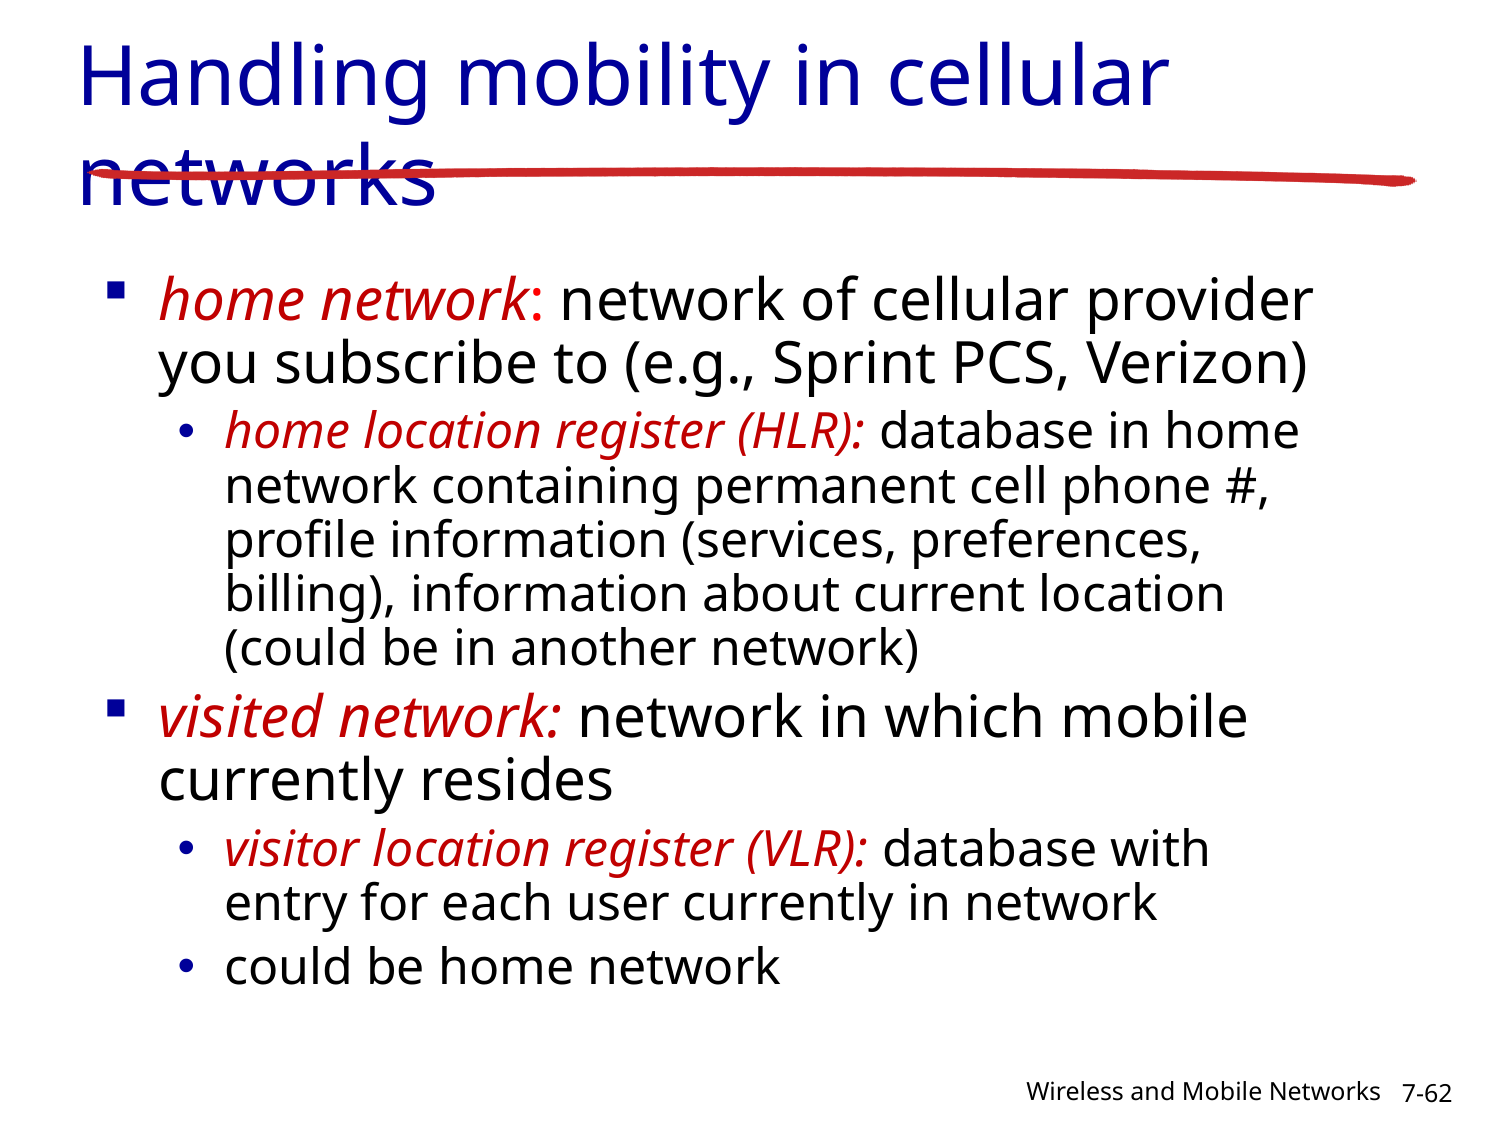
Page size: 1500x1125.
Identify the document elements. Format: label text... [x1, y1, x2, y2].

list home network: network of cellular provider you subscribe to (e.g., Sprint PCS, Verizon) home location register (HLR): database in home network containing permanent cell phone #, profile information (services, preferences, billing), information about current location (could be in another network) visited network: network in which mobile currently resides visitor location register (VLR): database with entry for each user currently in network could be home network [87, 262, 1363, 1025]
slide_number 7-62 [1387, 1069, 1500, 1115]
title Handling mobility in cellular networks [60, 28, 1409, 217]
footer Wireless and Mobile Networks [960, 1067, 1404, 1110]
picture [81, 162, 1432, 192]
